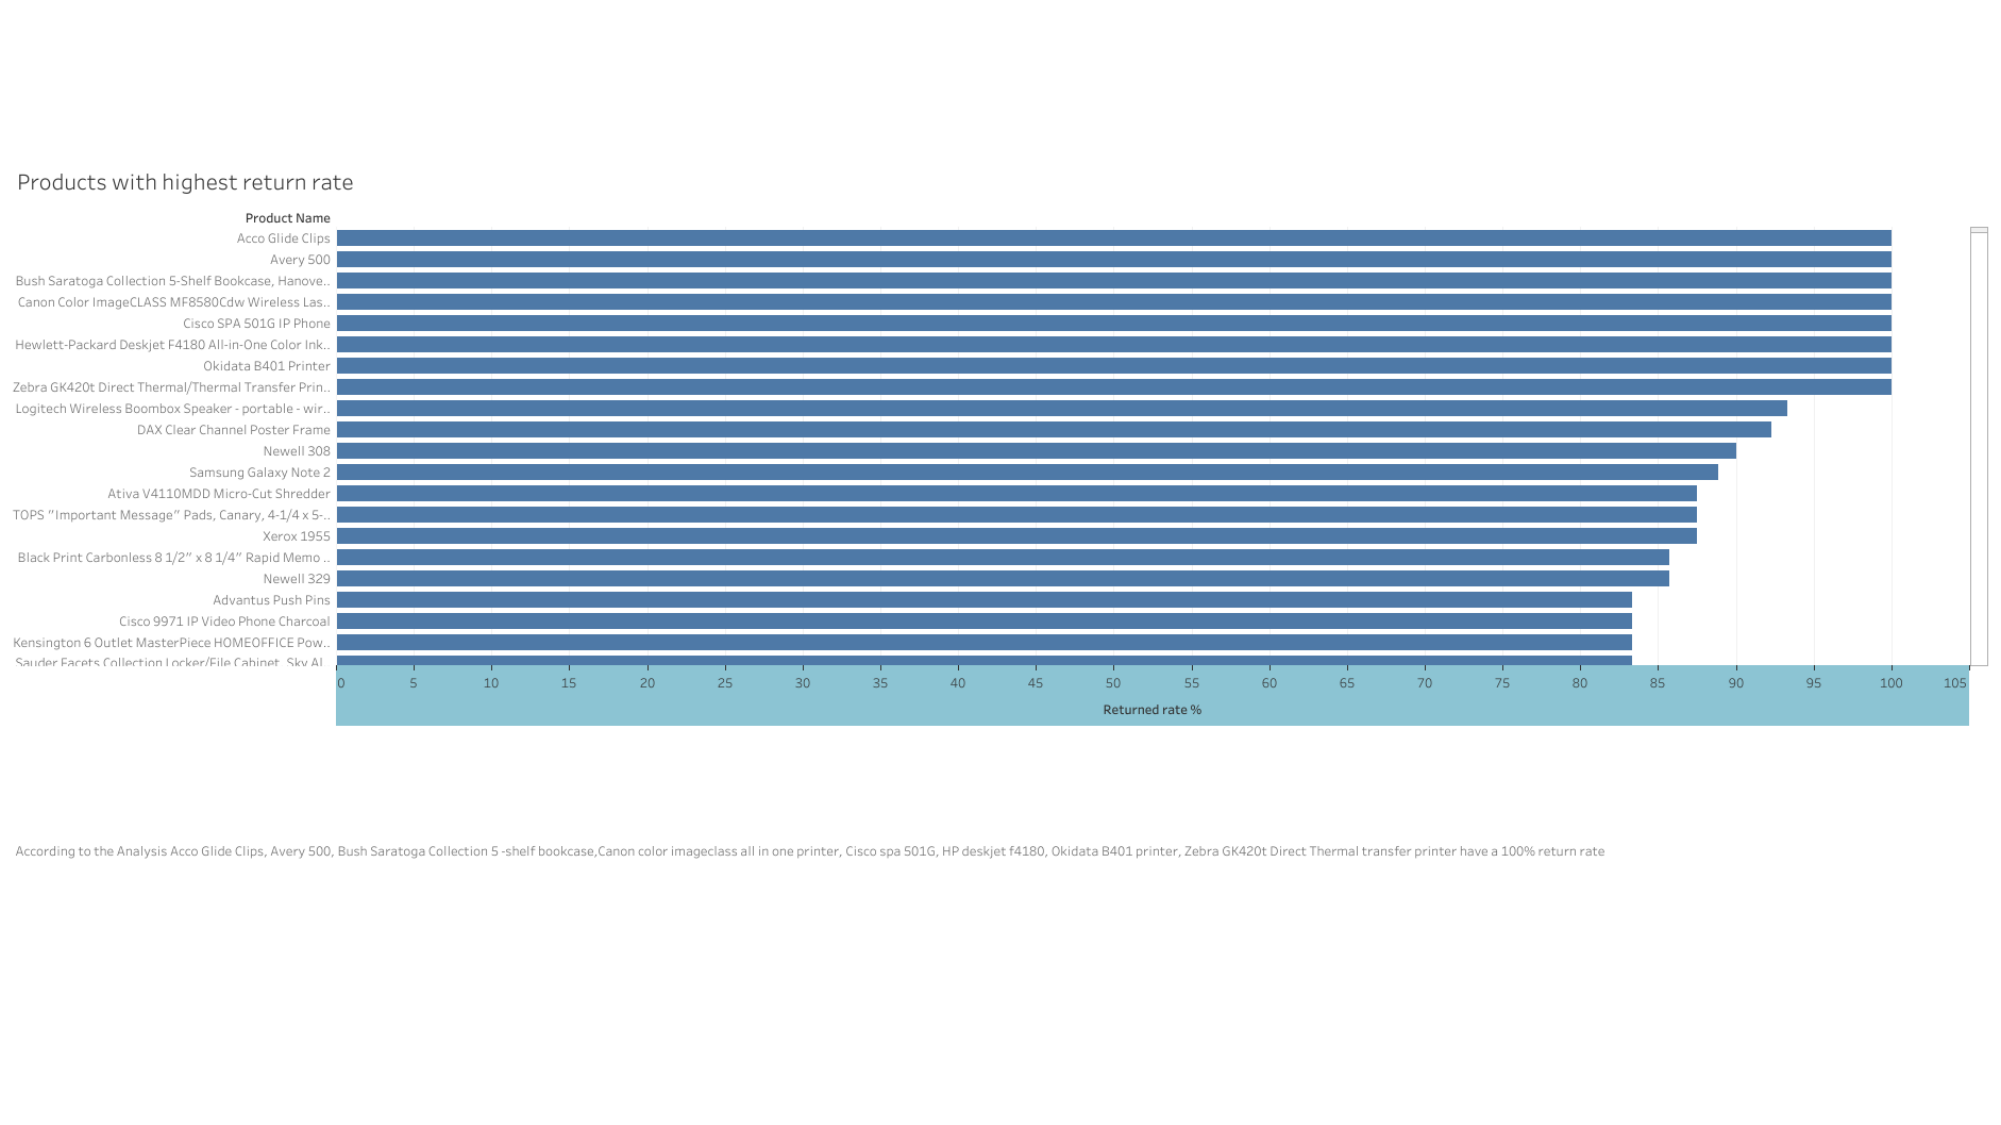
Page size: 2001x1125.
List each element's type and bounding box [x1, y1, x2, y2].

picture [0, 147, 2000, 978]
